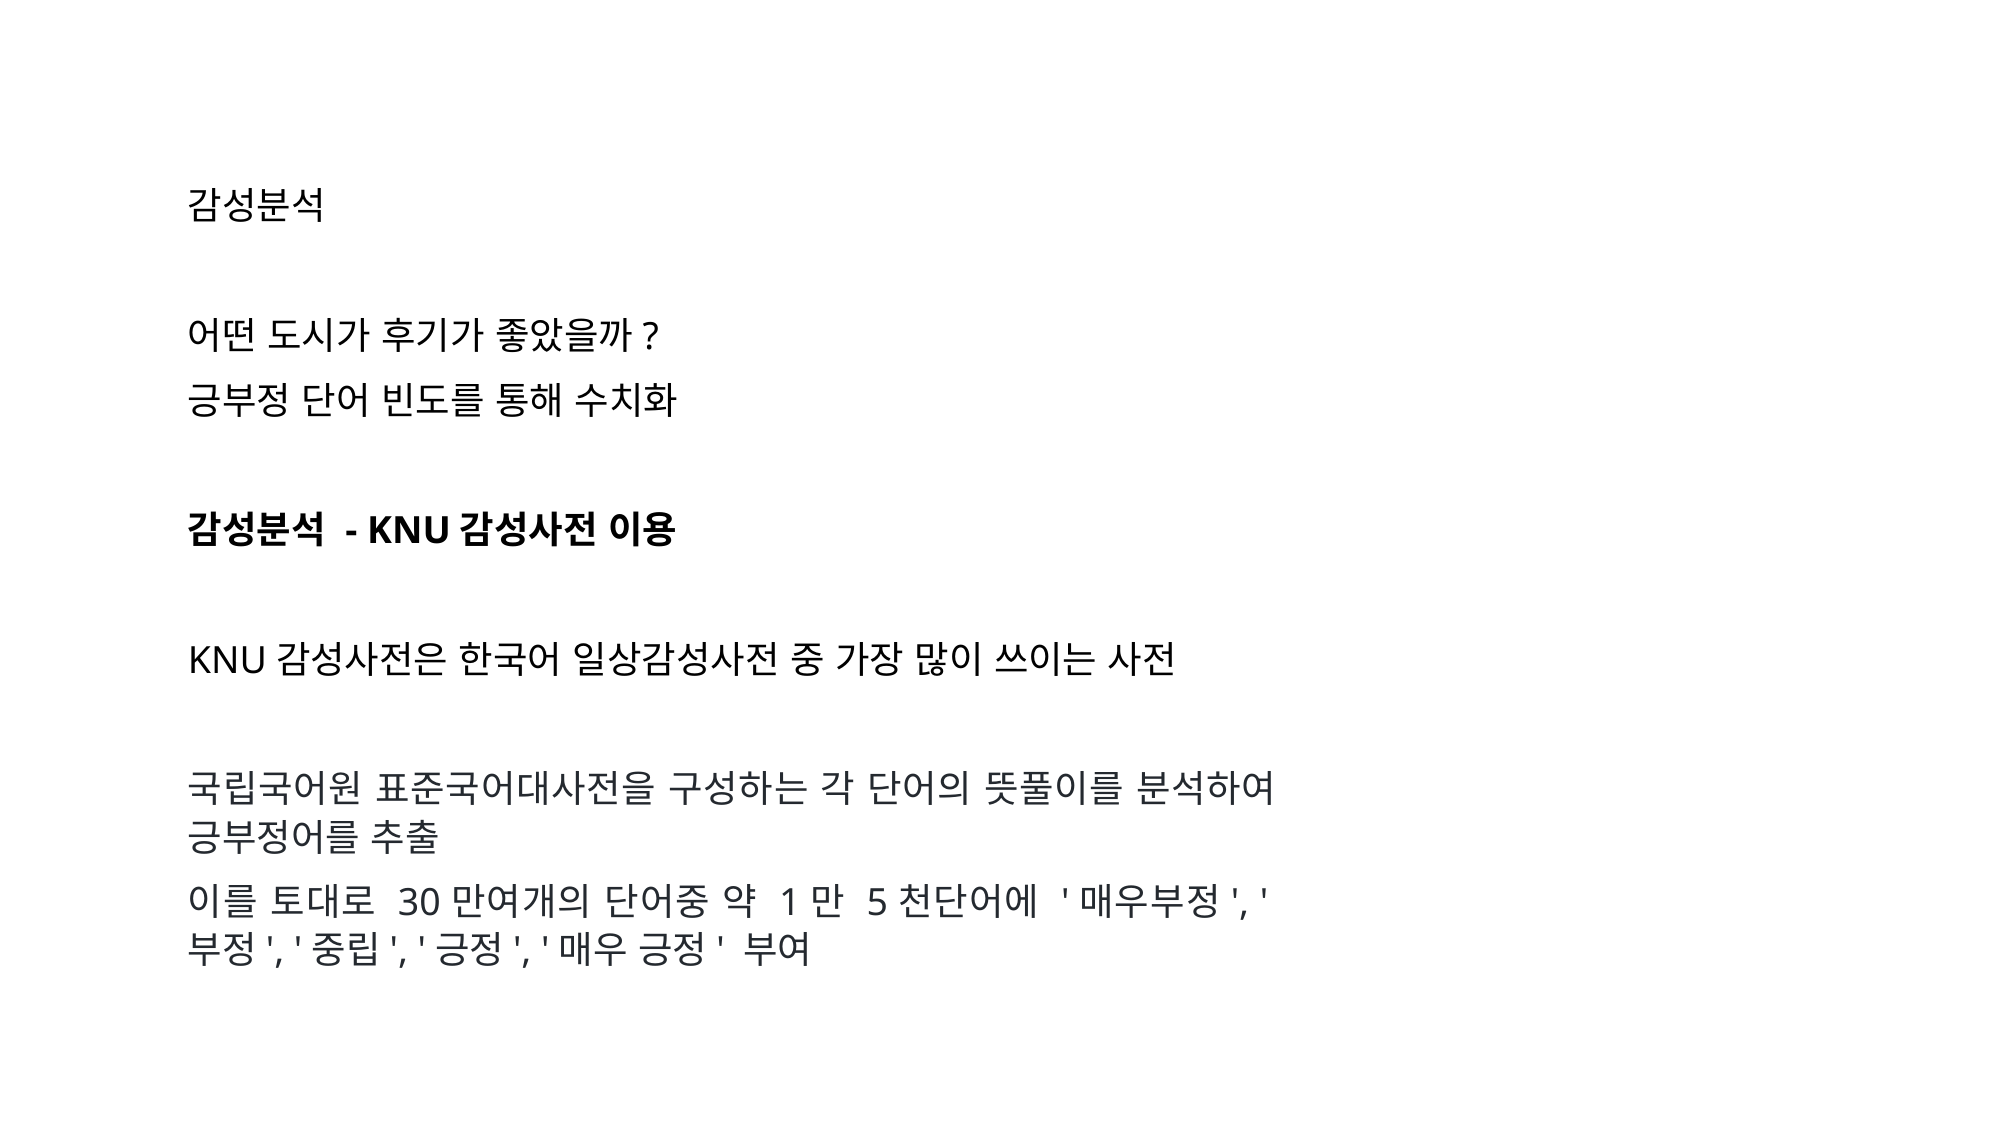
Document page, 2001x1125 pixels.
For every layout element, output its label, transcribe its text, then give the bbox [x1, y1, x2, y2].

text_box 감성분석 어떤 도시가 후기가 좋았을까? 긍부정 단어 빈도를 통해 수치화 감성분석 - KNU감성사전 이용 KNU감성사전은 한국어 일상감성사전 중 가장 많이 쓰이는 사전 국립국어원 표준국어대사전을 구성하는 각 단어의 뜻풀이를 분석하여 긍부정어를 추출 이를 토대로 30만여개의 단어중 약 1만 5천단어에 '매우부정', '부정', '중립', '긍정', '매우 긍정' 부여 [173, 171, 1293, 1044]
